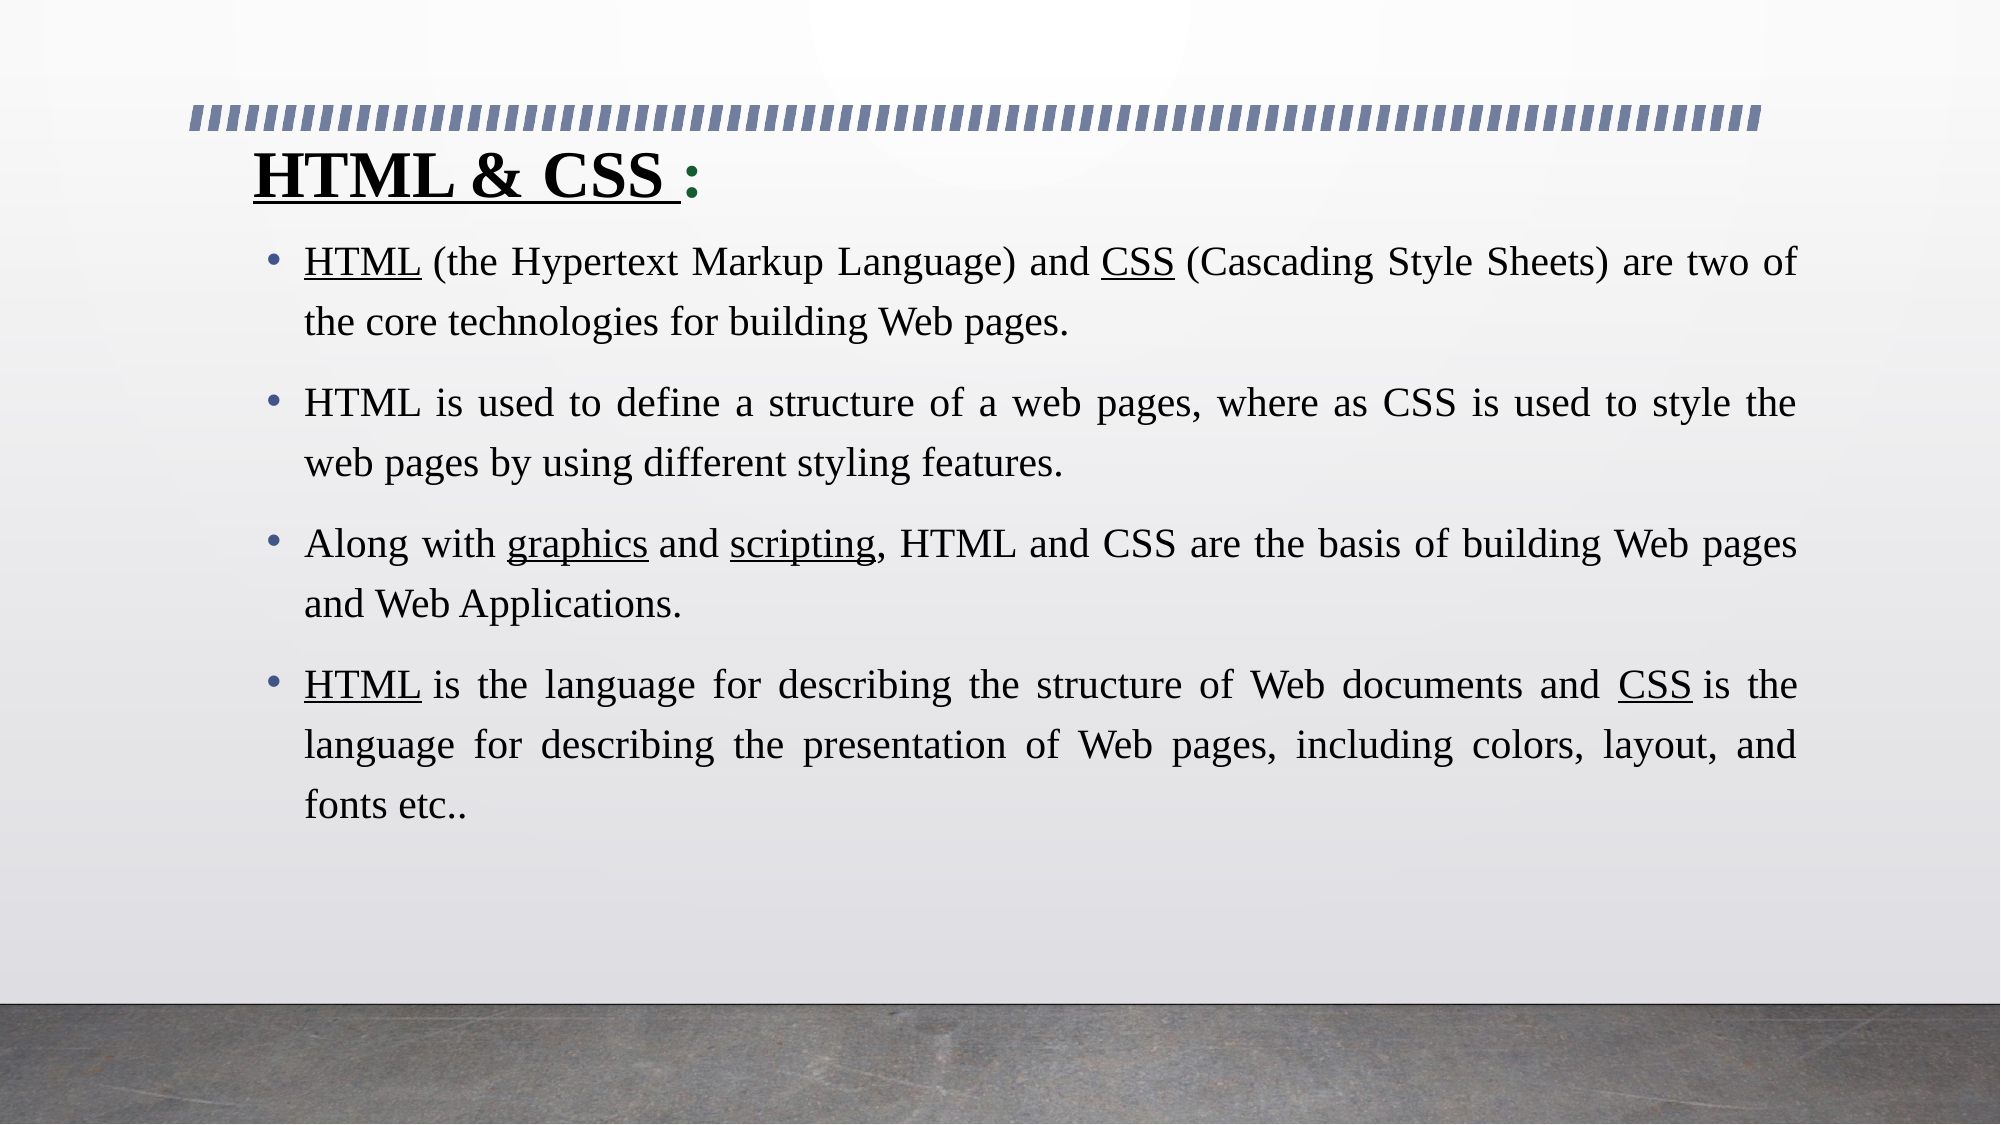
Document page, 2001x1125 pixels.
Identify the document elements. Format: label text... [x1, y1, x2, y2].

list HTML (the Hypertext Markup Language) and CSS (Cascading Style Sheets) are two of the core technologies for building Web pages. HTML is used to define a structure of a web pages, where as CSS is used to style the web pages by using different styling features. Along with graphics and scripting, HTML and CSS are the basis of building Web pages and Web Applications. HTML is the language for describing the structure of Web documents and CSS is the language for describing the presentation of Web pages, including colors, layout, and fonts etc.. [251, 216, 1814, 1046]
title HTML & CSS : [238, 131, 1814, 198]
picture [0, 1004, 2000, 1124]
